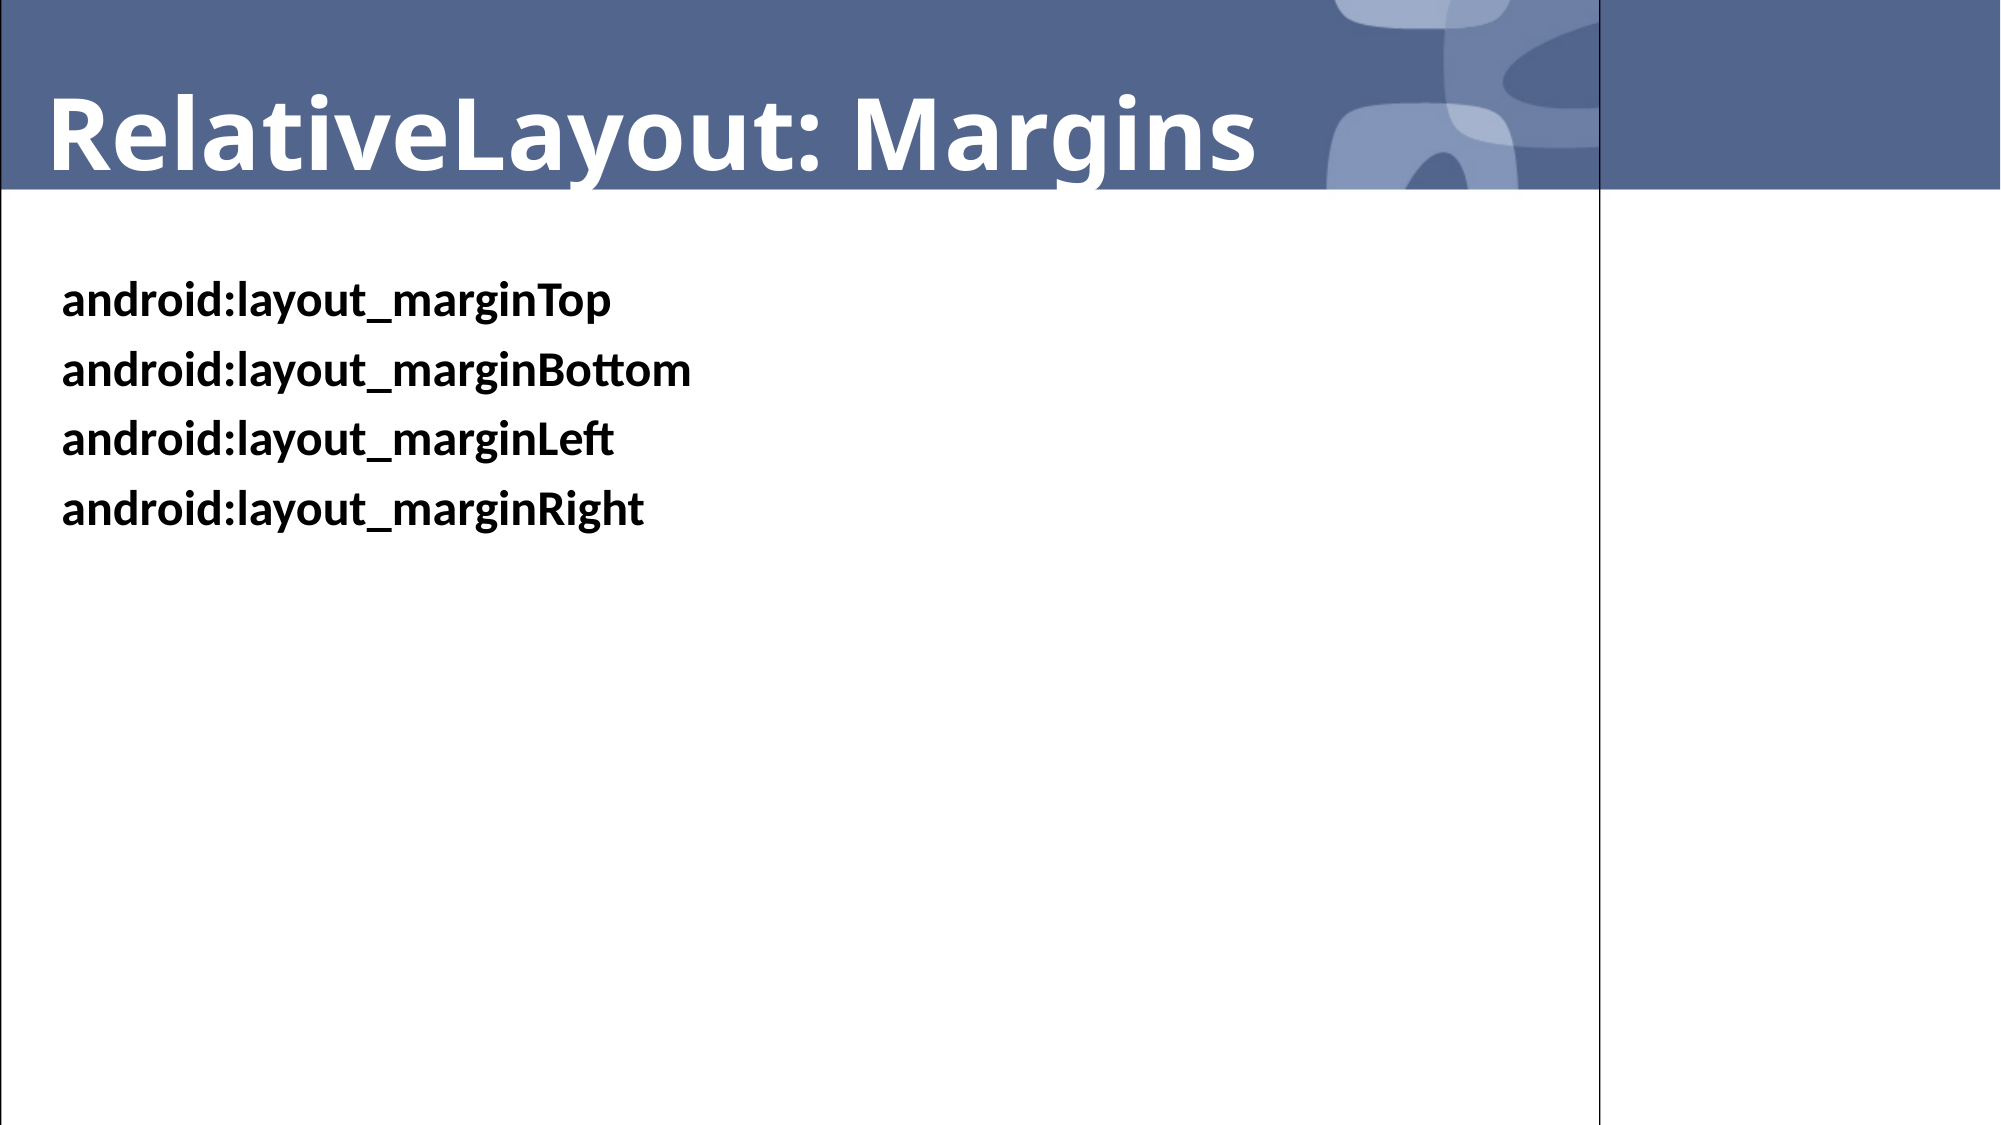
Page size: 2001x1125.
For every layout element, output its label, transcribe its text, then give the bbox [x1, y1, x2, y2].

title RelativeLayout: Margins [30, 29, 1324, 247]
picture [0, 0, 2001, 1125]
list android:layout_marginTop android:layout_marginBottom android:layout_marginLeft android:layout_marginRight [46, 265, 1976, 1025]
